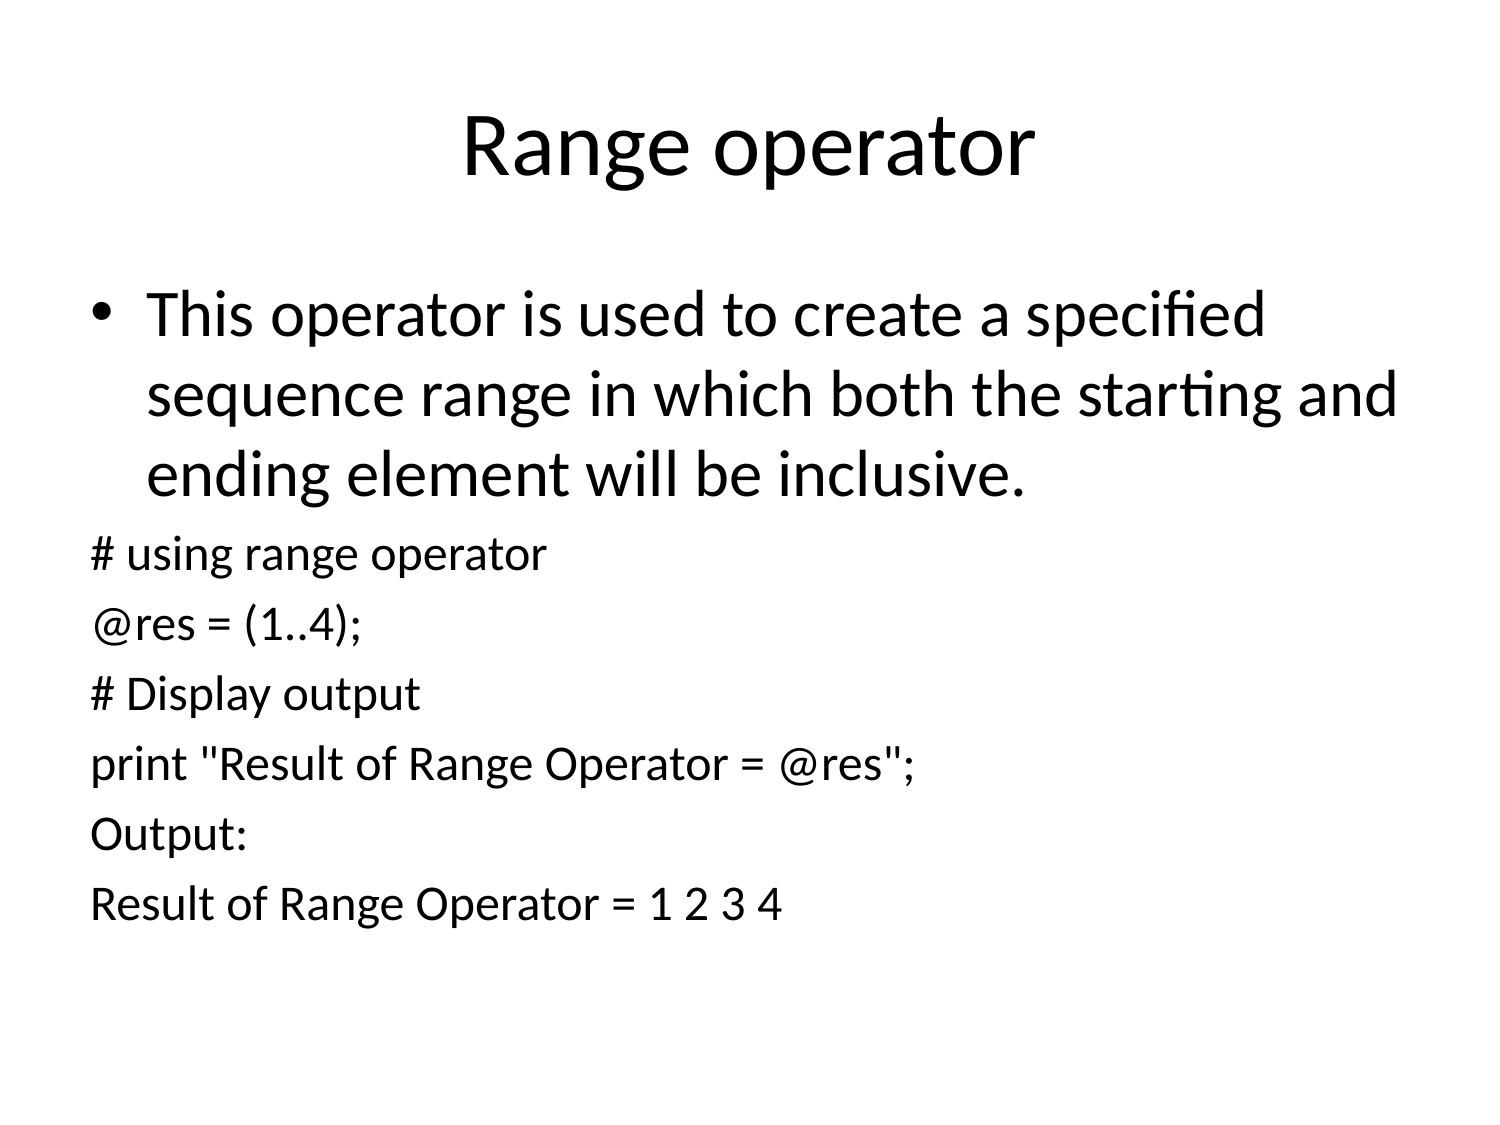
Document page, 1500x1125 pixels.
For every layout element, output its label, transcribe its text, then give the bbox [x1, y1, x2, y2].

title Range operator [75, 45, 1425, 233]
list This operator is used to create a specified sequence range in which both the starting and ending element will be inclusive. # using range operator @res = (1..4); # Display output print "Result of Range Operator = @res"; Output: Result of Range Operator = 1 2 3 4 [75, 262, 1425, 1005]
